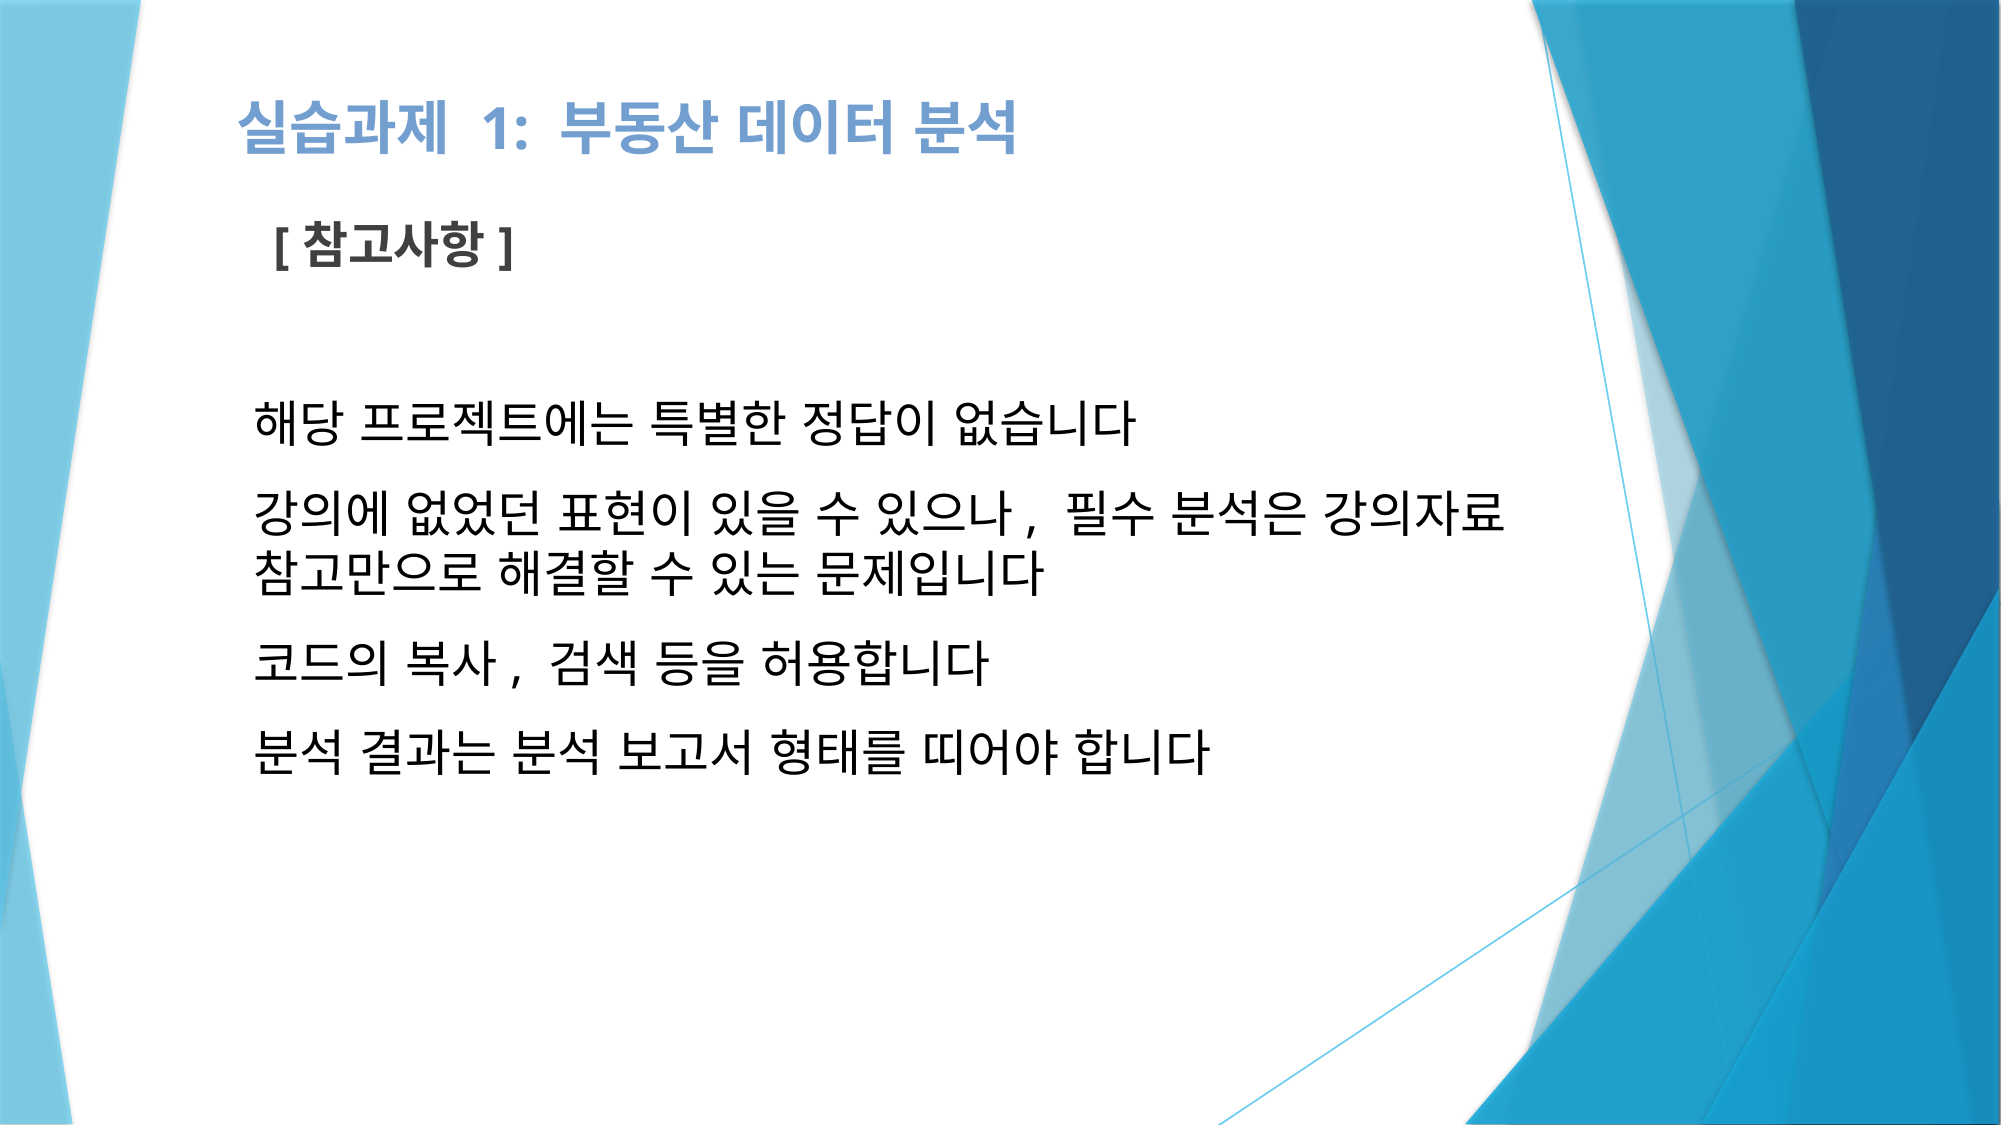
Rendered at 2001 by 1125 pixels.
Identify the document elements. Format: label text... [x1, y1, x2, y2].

title 실습과제 1: 부동산 데이터 분석 [236, 54, 1451, 207]
list [참고사항] 해당 프로젝트에는 특별한 정답이 없습니다 강의에 없었던 표현이 있을 수 있으나, 필수 분석은 강의자료 참고만으로 해결할 수 있는 문제입니다 코드의 복사, 검색 등을 허용합니다 분석 결과는 분석 보고서 형태를 띠어야 합니다 [236, 219, 1559, 1047]
